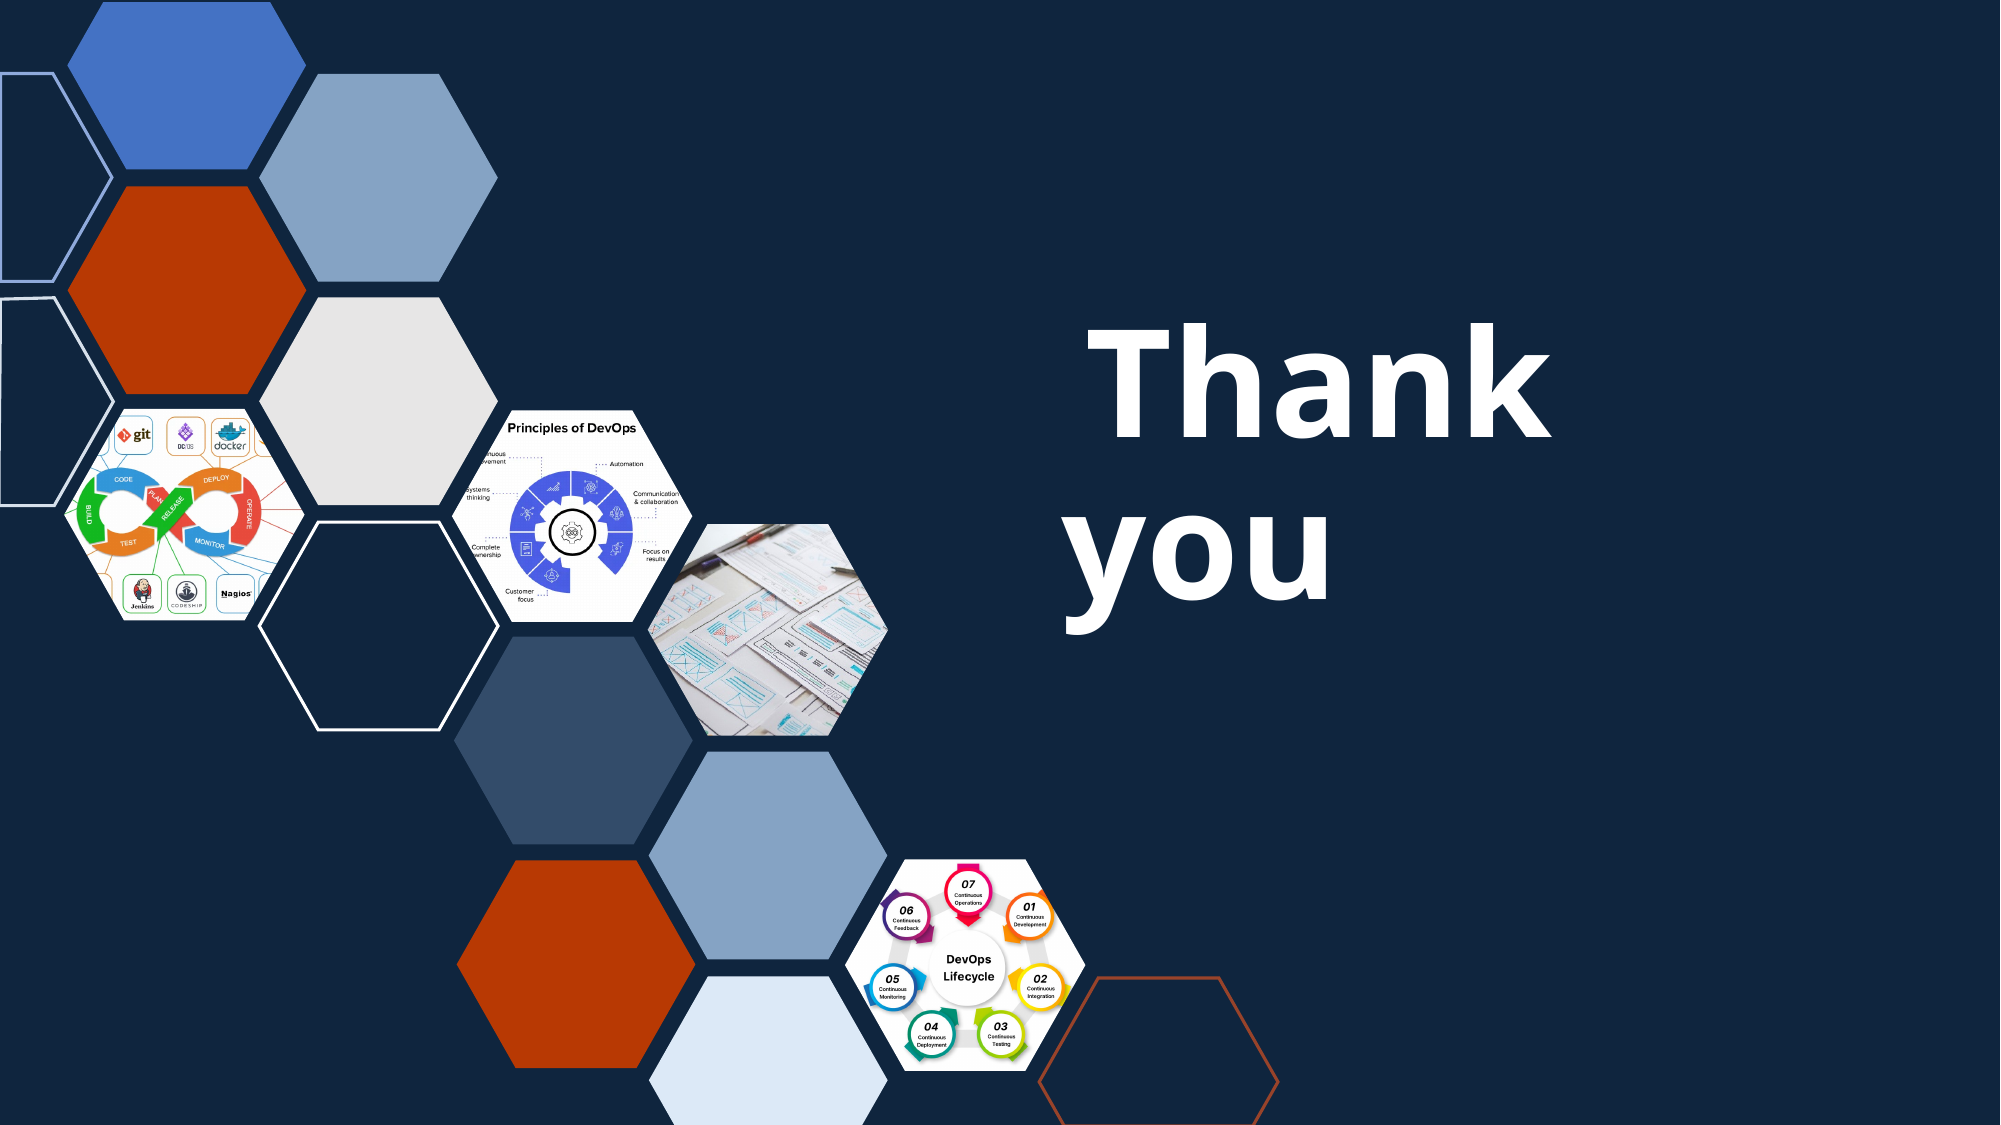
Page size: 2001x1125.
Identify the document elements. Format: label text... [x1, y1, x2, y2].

picture [844, 859, 1086, 1071]
picture [64, 408, 305, 621]
picture [451, 410, 889, 736]
title Thank you [1046, 451, 1783, 640]
